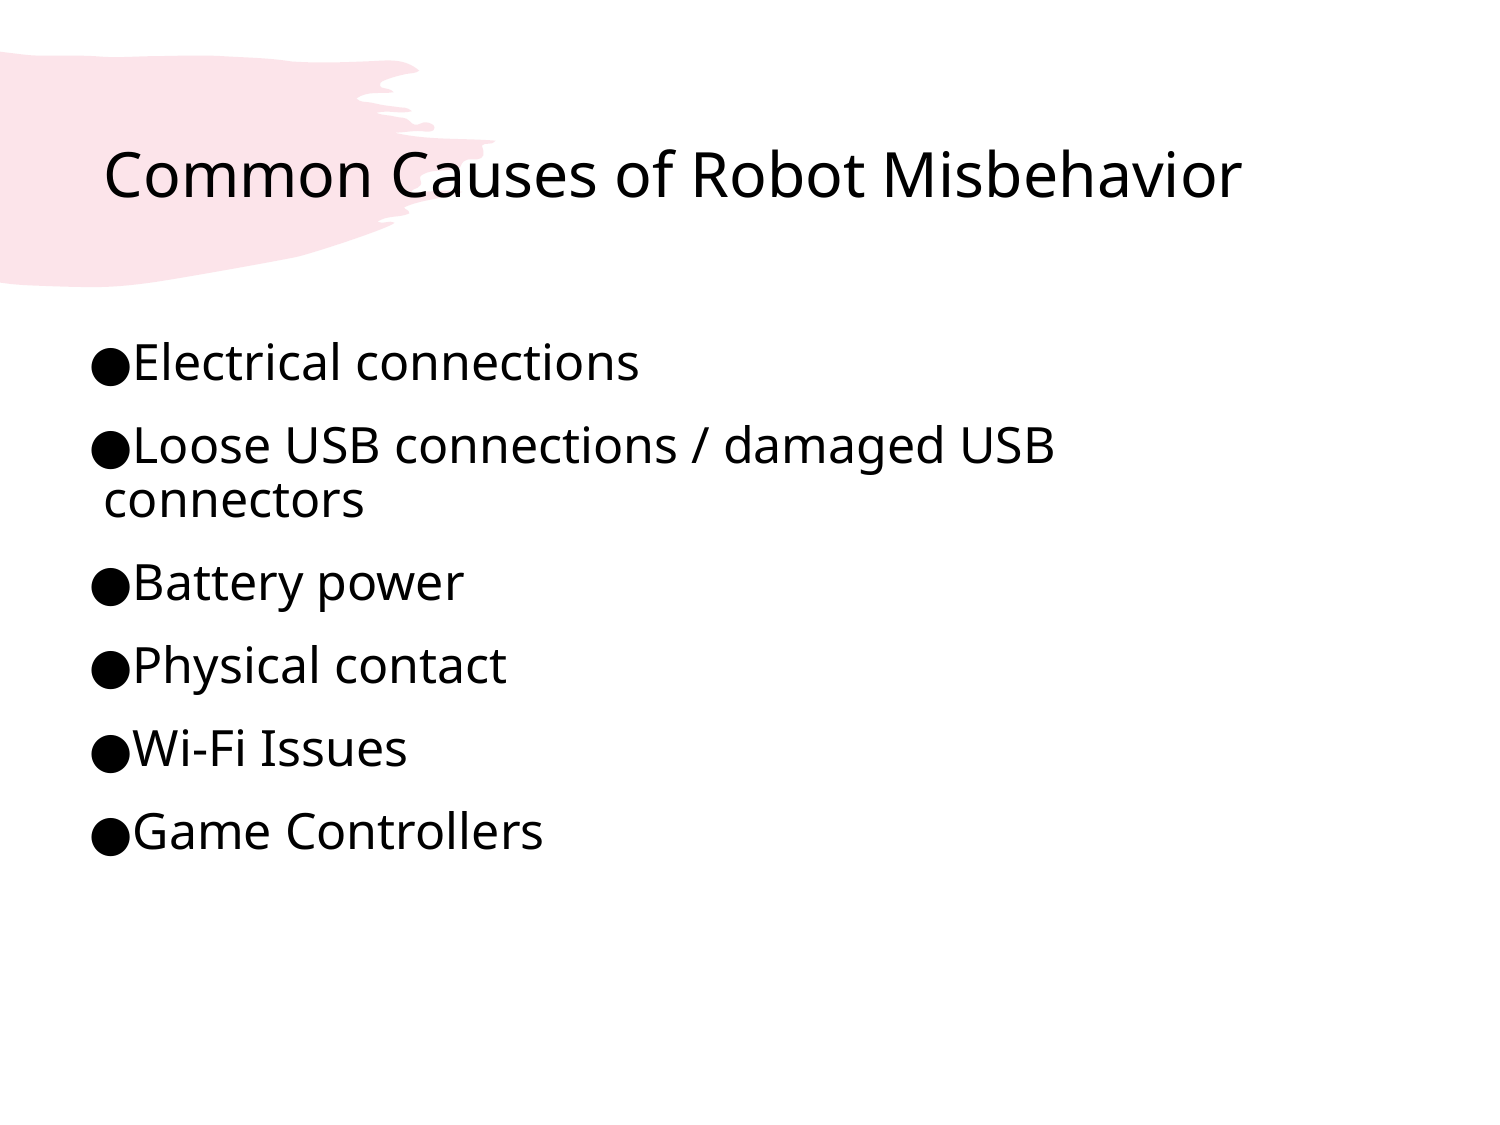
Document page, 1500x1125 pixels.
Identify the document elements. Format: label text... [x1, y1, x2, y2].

text_box Common Causes of Robot Misbehavior [88, 65, 1500, 219]
text_box Electrical connections Loose USB connections / damaged USB connectors Battery power Physical contact Wi-Fi Issues Game Controllers [89, 329, 1327, 990]
